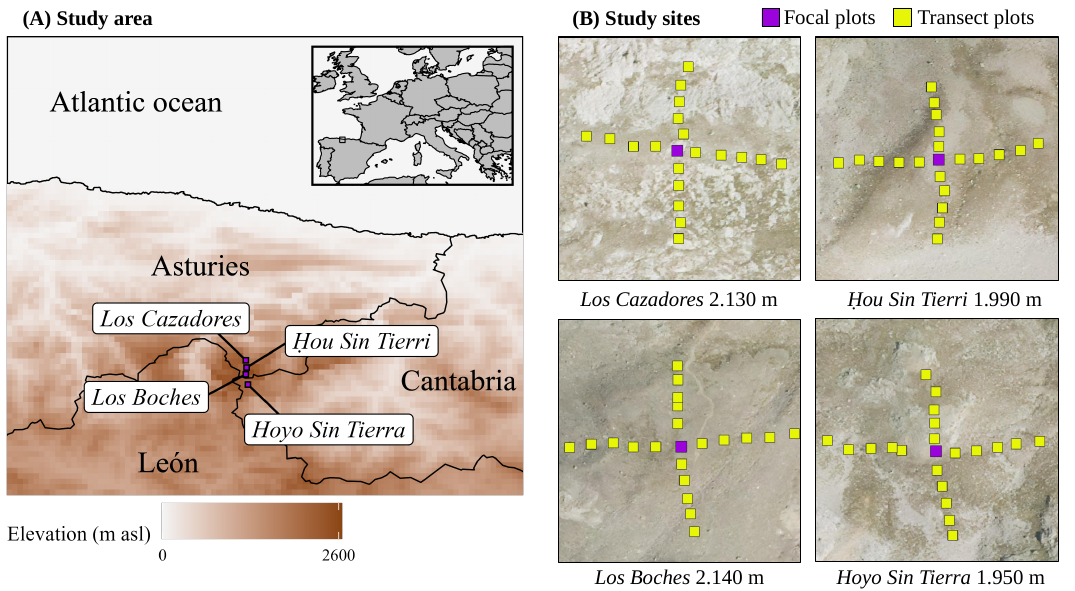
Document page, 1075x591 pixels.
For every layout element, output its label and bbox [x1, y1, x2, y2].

text_box [1, 0, 1074, 591]
